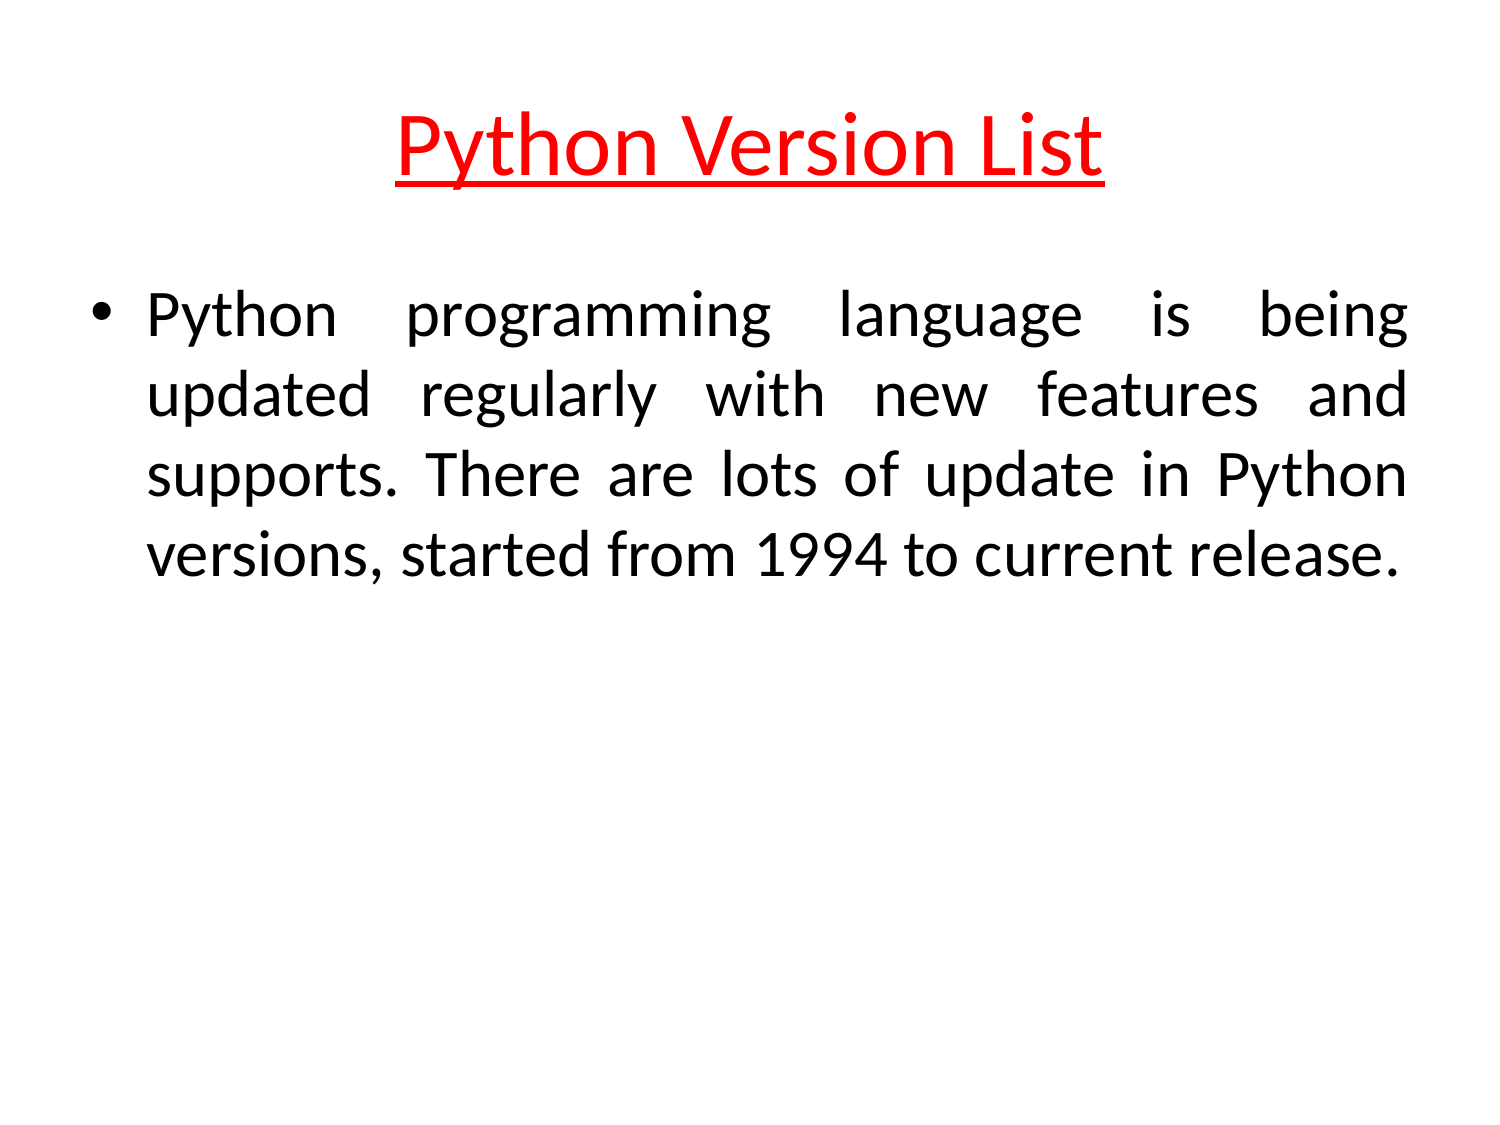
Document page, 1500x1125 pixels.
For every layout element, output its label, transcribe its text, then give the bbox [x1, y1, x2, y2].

title Python Version List [75, 45, 1425, 233]
list Python programming language is being updated regularly with new features and supports. There are lots of update in Python versions, started from 1994 to current release. [75, 262, 1425, 1005]
